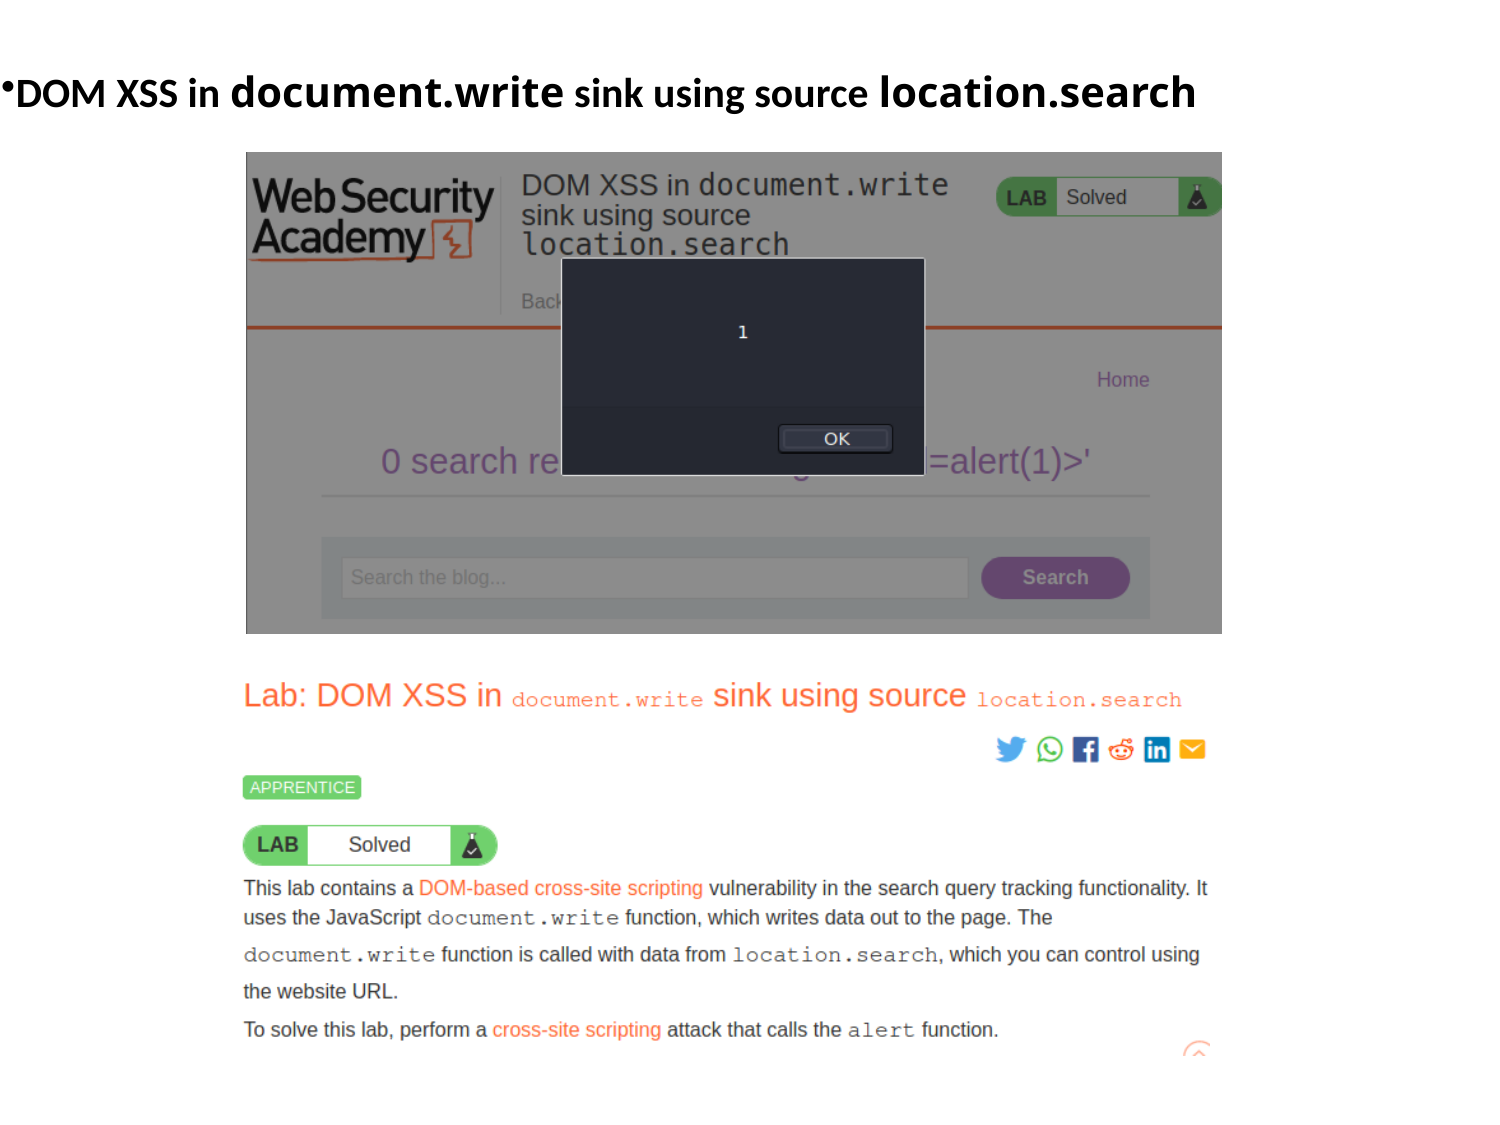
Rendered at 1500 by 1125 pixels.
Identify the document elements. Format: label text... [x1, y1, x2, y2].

picture [234, 644, 1210, 1056]
text_box DOM XSS in document.write sink using source location.search [0, 58, 1213, 124]
picture [245, 152, 1222, 634]
